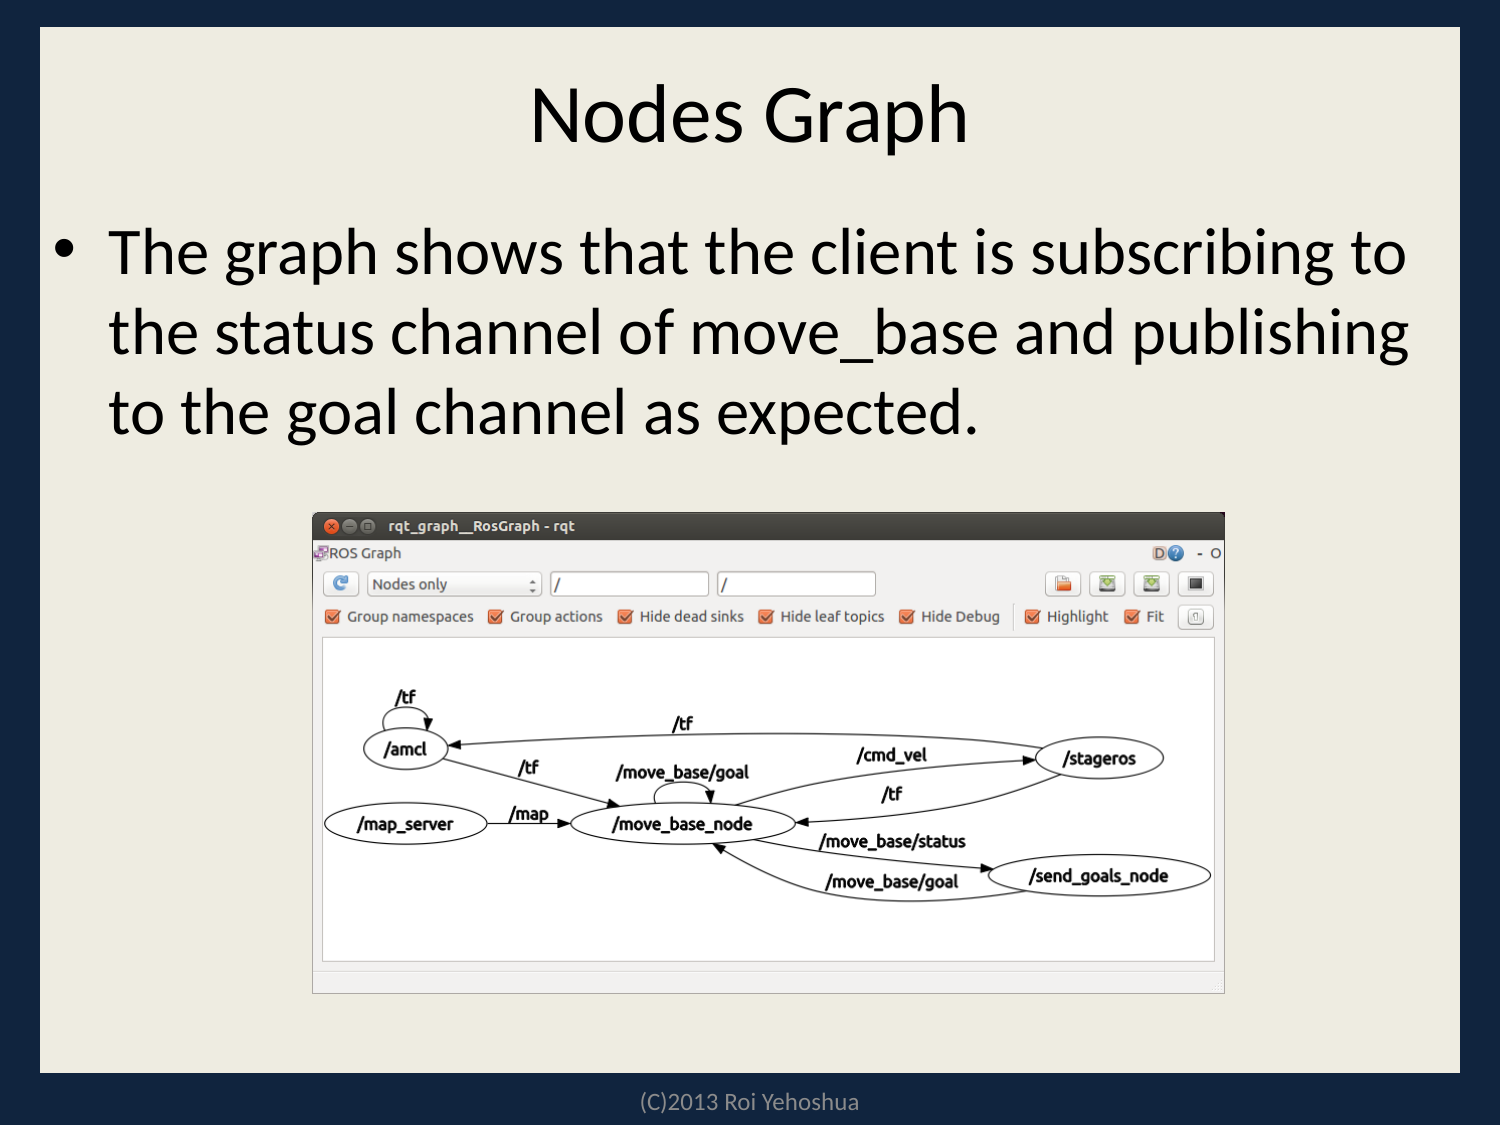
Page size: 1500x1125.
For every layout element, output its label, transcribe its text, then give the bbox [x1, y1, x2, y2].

list The graph shows that the client is subscribing to the status channel of move_base and publishing to the goal channel as expected. [37, 200, 1463, 1080]
picture [312, 512, 1226, 995]
footer (C)2013 Roi Yehoshua [512, 1074, 988, 1125]
title Nodes Graph [37, 31, 1463, 188]
